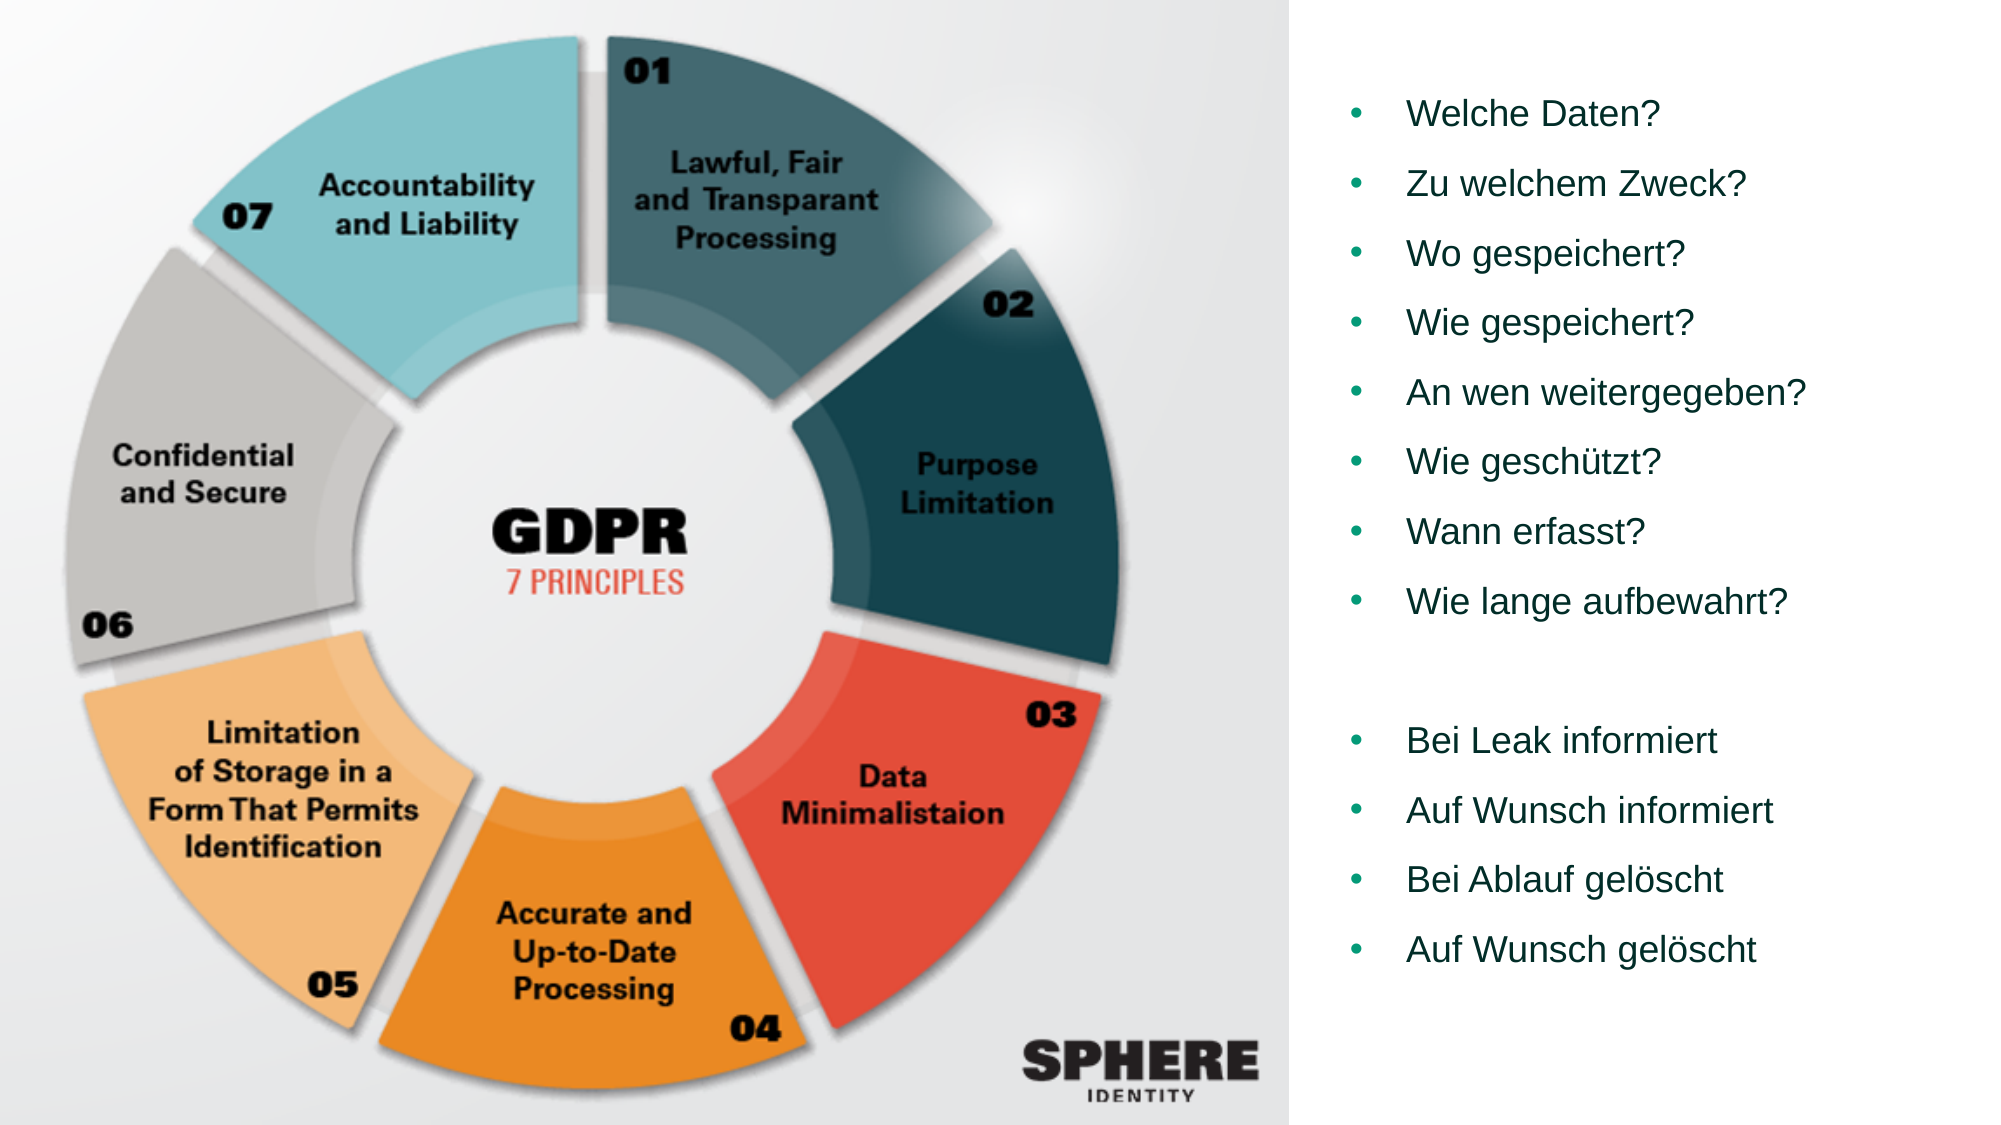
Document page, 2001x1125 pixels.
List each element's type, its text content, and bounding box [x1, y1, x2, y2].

picture [0, 0, 1290, 1125]
list Welche Daten? Zu welchem Zweck? Wo gespeichert? Wie gespeichert? An wen weitergegeben? Wie geschützt? Wann erfasst? Wie lange aufbewahrt? Bei Leak informiert Auf Wunsch informiert Bei Ablauf gelöscht Auf Wunsch gelöscht [1330, 94, 1928, 1020]
